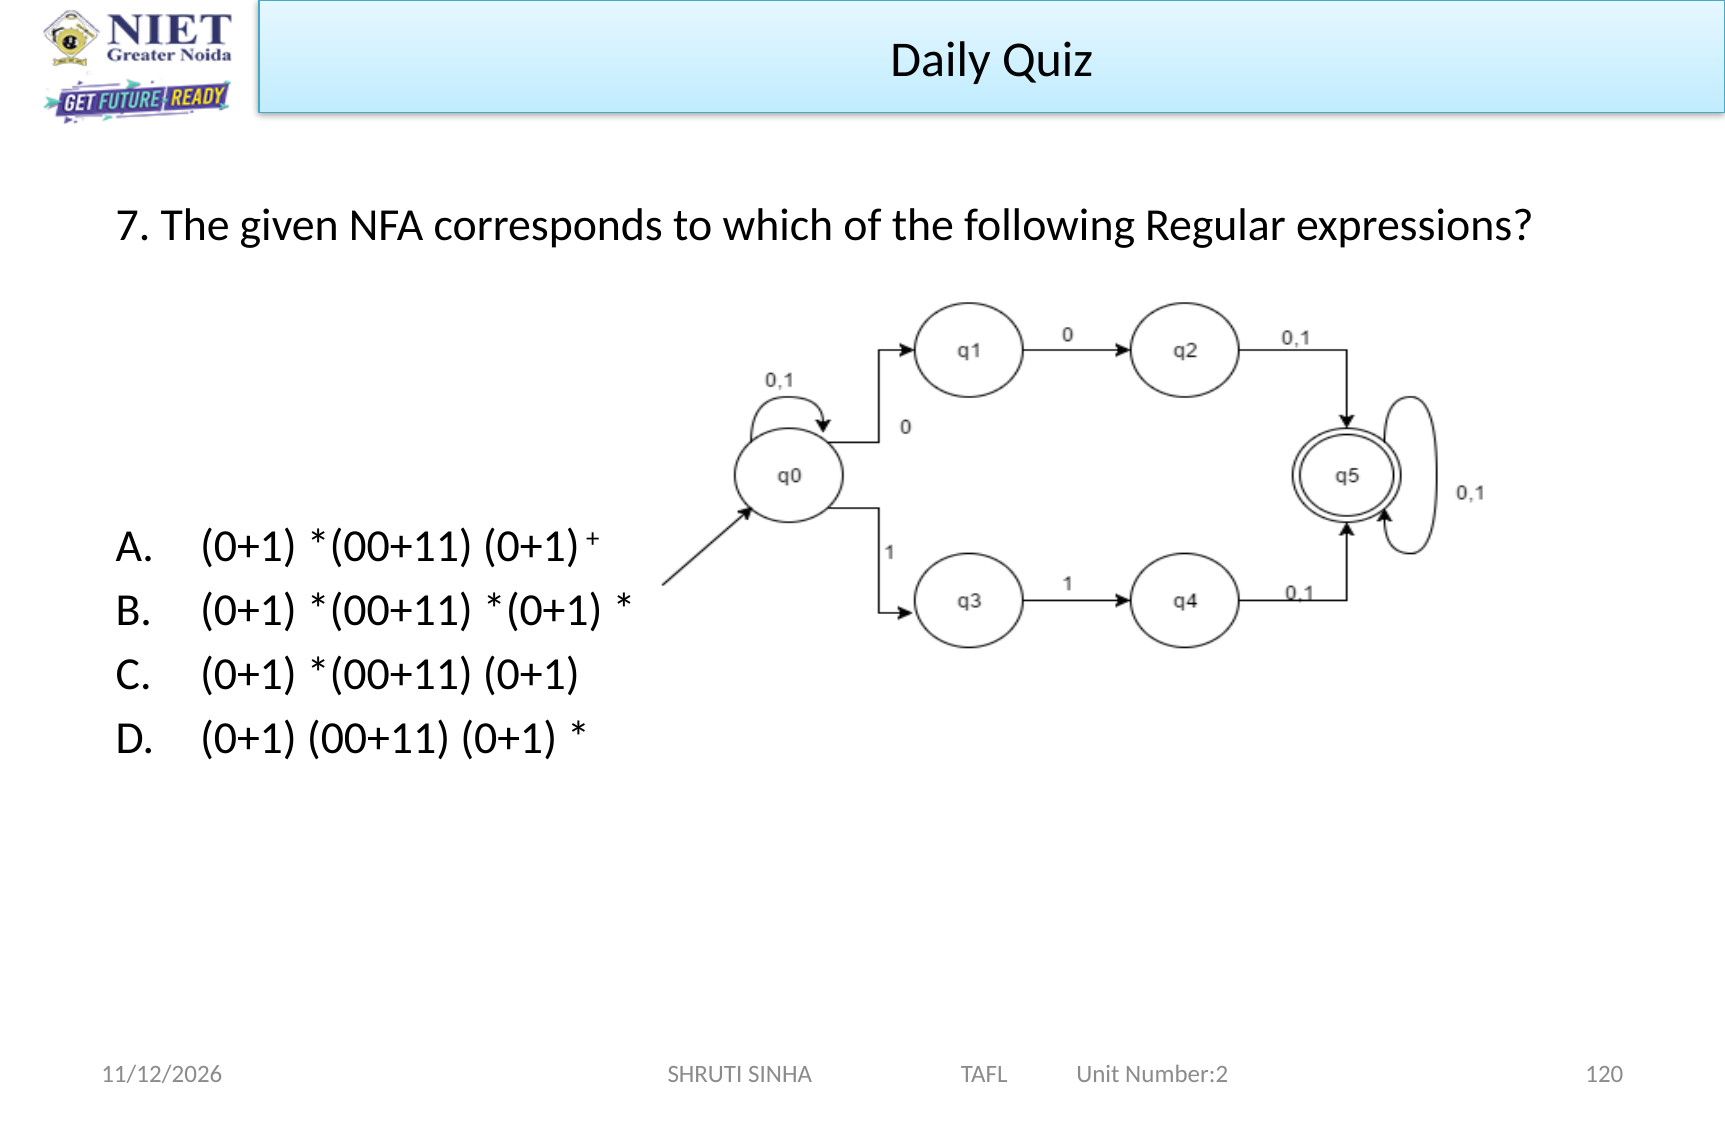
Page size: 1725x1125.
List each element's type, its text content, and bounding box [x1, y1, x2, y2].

list 7. The given NFA corresponds to which of the following Regular expressions? (0+1) *(00+11) (0+1) + (0+1) *(00+11) *(0+1) * (0+1) *(00+11) (0+1) (0+1) (00+11) (0+1) * [100, 187, 1654, 930]
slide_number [86, 1042, 474, 1103]
picture [0, 0, 274, 135]
text_box Daily Quiz [275, 0, 1725, 113]
footer SHRUTI SINHA TAFL Unit Number:2 [474, 1042, 1236, 1103]
slide_number 120 [1236, 1042, 1639, 1103]
picture [648, 300, 1510, 651]
